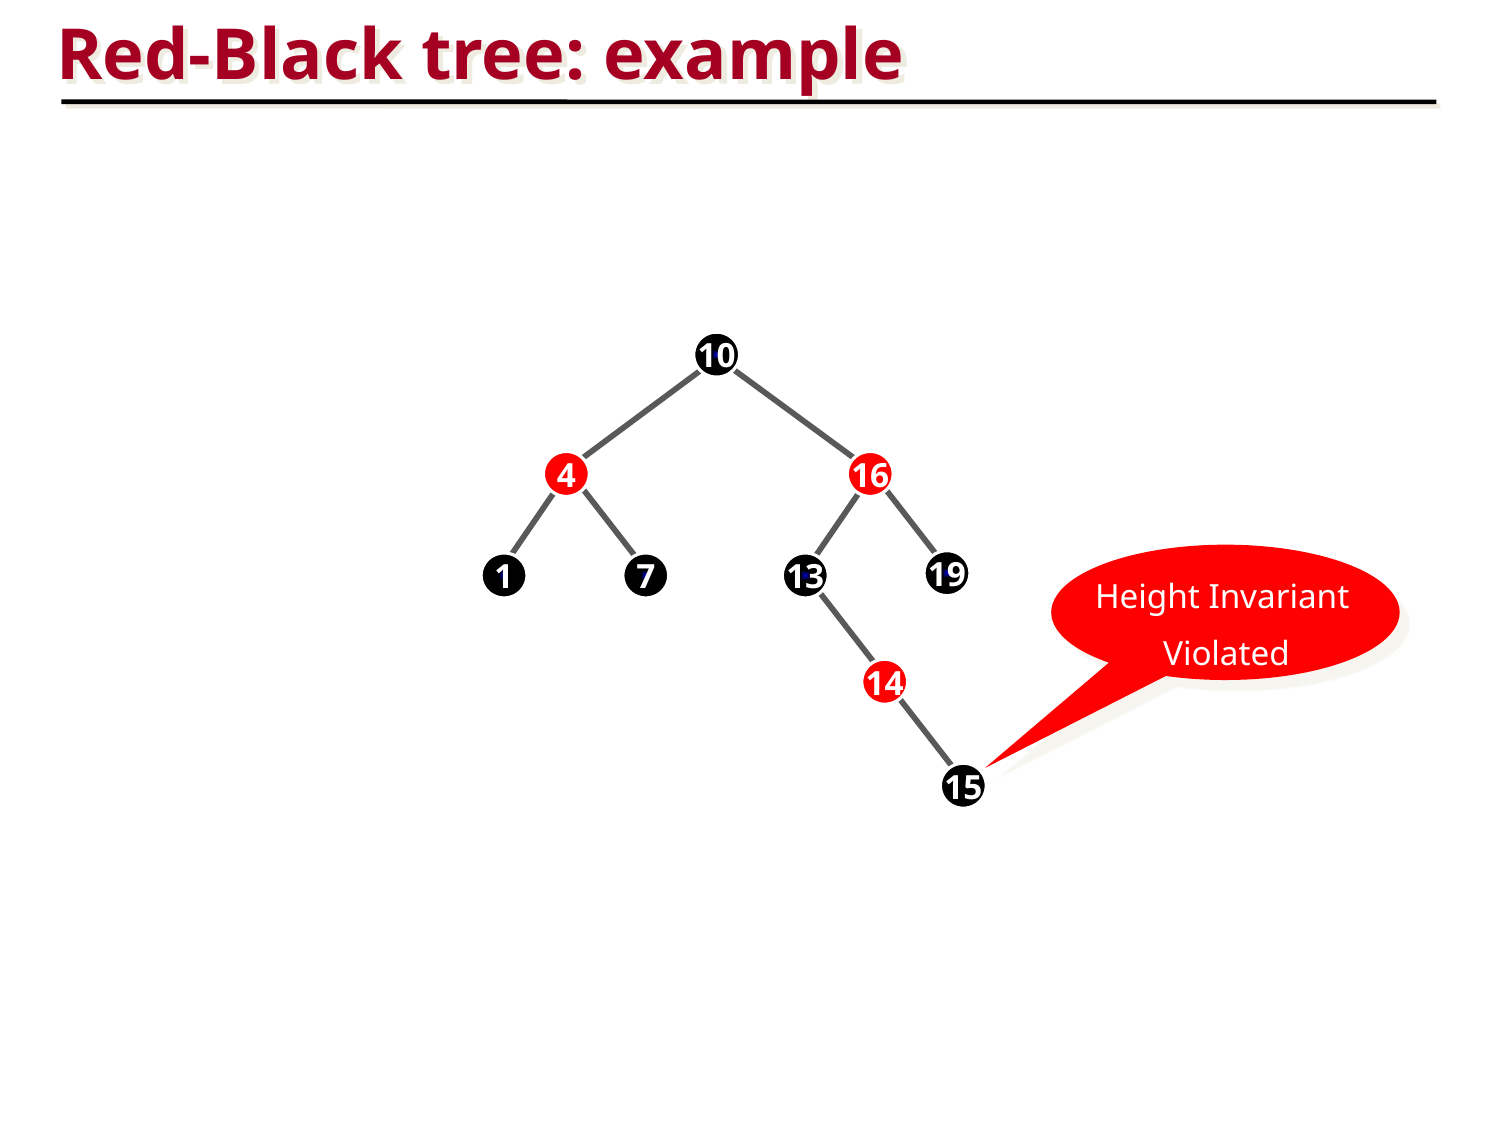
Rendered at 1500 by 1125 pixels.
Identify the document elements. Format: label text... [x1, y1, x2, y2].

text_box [498, 466, 572, 573]
text_box Red-Black tree: example [41, 1, 1316, 102]
text_box 14 [862, 688, 873, 702]
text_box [863, 460, 953, 576]
text_box 10 [693, 332, 740, 378]
text_box 13 [782, 554, 797, 595]
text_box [1050, 544, 1400, 684]
text_box 1 [481, 555, 527, 598]
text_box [559, 458, 649, 574]
text_box 15 [942, 764, 987, 809]
text_box 14 [891, 660, 905, 670]
text_box 4 [545, 451, 577, 465]
text_box 7 [623, 554, 669, 598]
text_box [725, 363, 855, 459]
text_box 19 [926, 552, 970, 596]
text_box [878, 671, 968, 787]
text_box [582, 370, 701, 459]
text_box 16 [860, 451, 888, 460]
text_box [802, 468, 876, 575]
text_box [798, 579, 888, 680]
